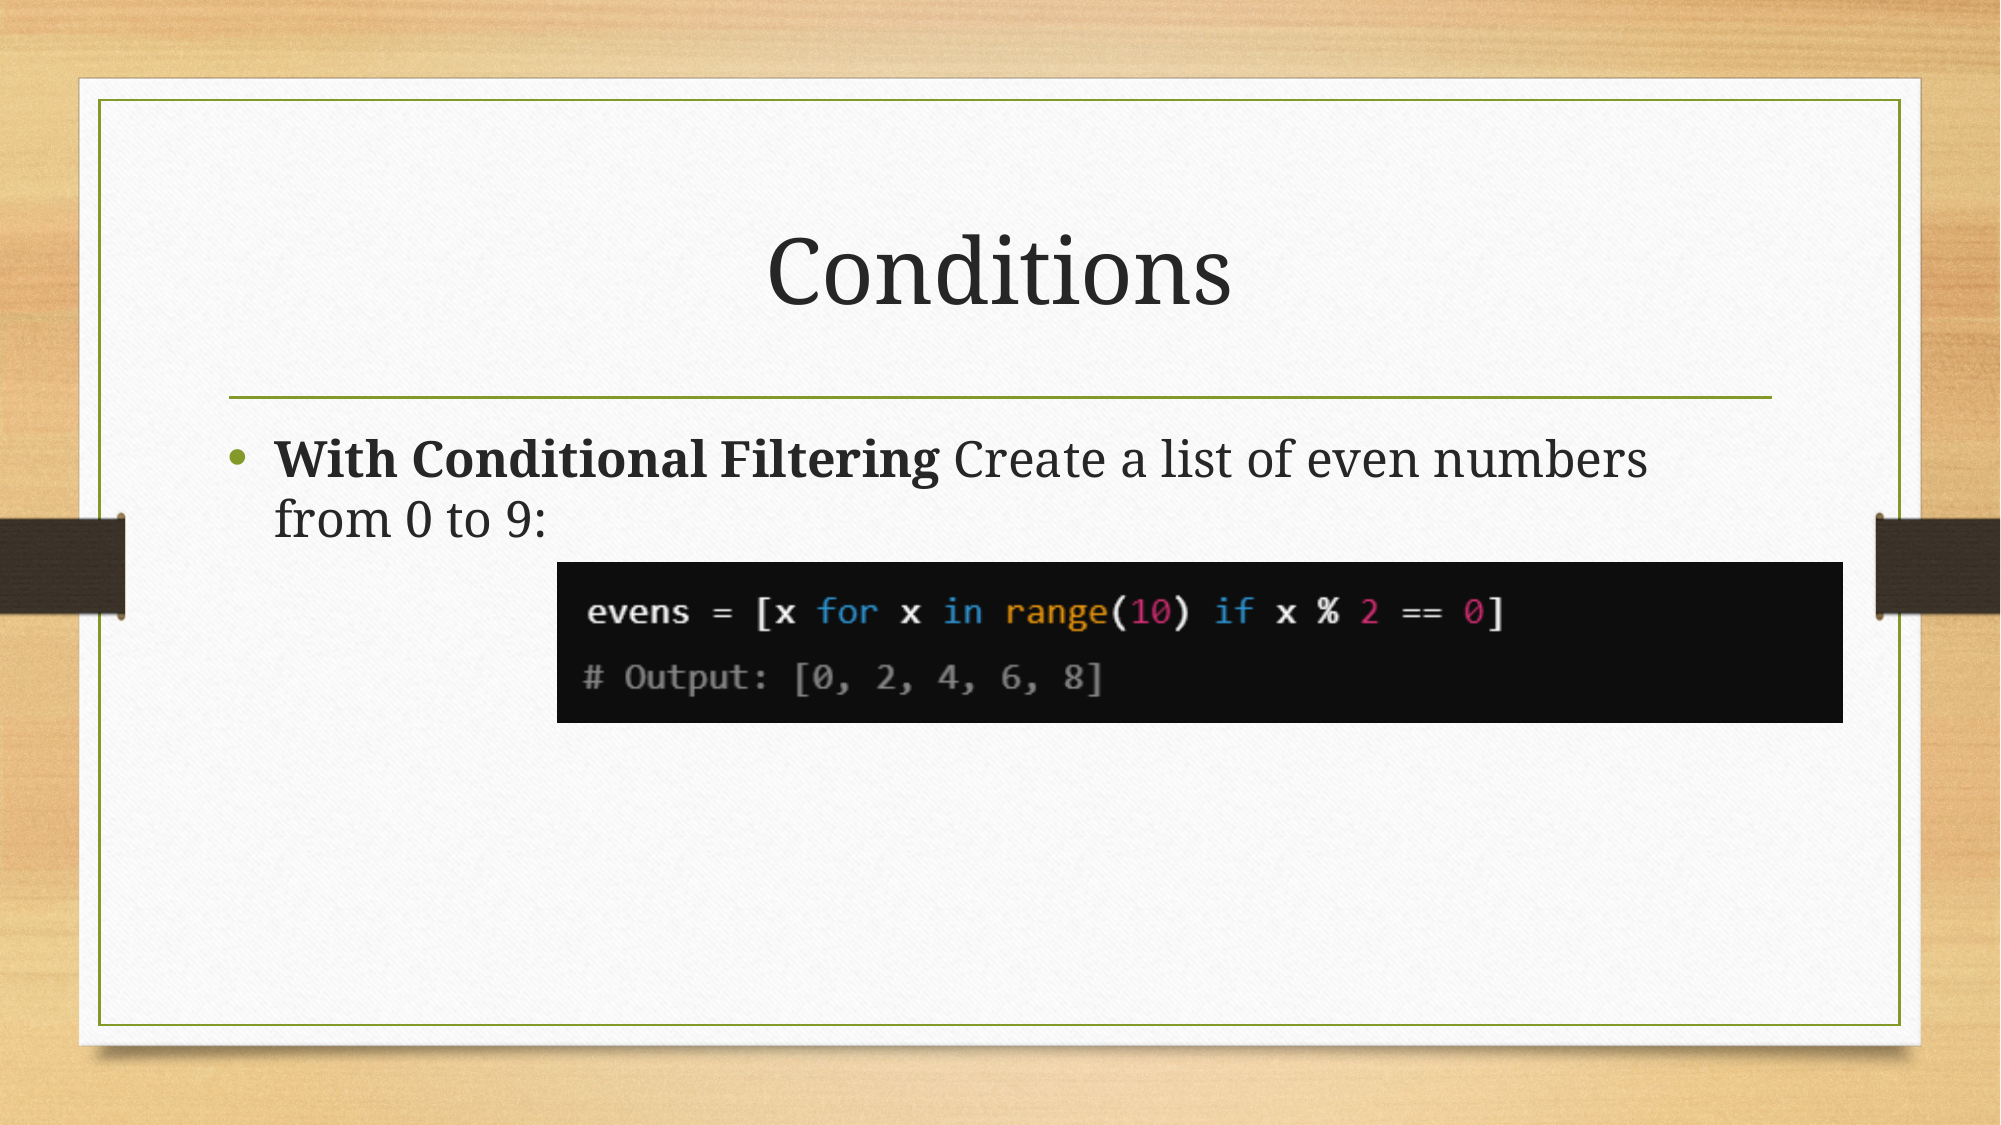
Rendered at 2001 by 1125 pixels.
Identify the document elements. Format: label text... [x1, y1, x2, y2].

title Conditions [212, 161, 1788, 375]
list With Conditional Filtering Create a list of even numbers from 0 to 9: [212, 419, 1788, 964]
picture [0, 0, 2001, 1125]
